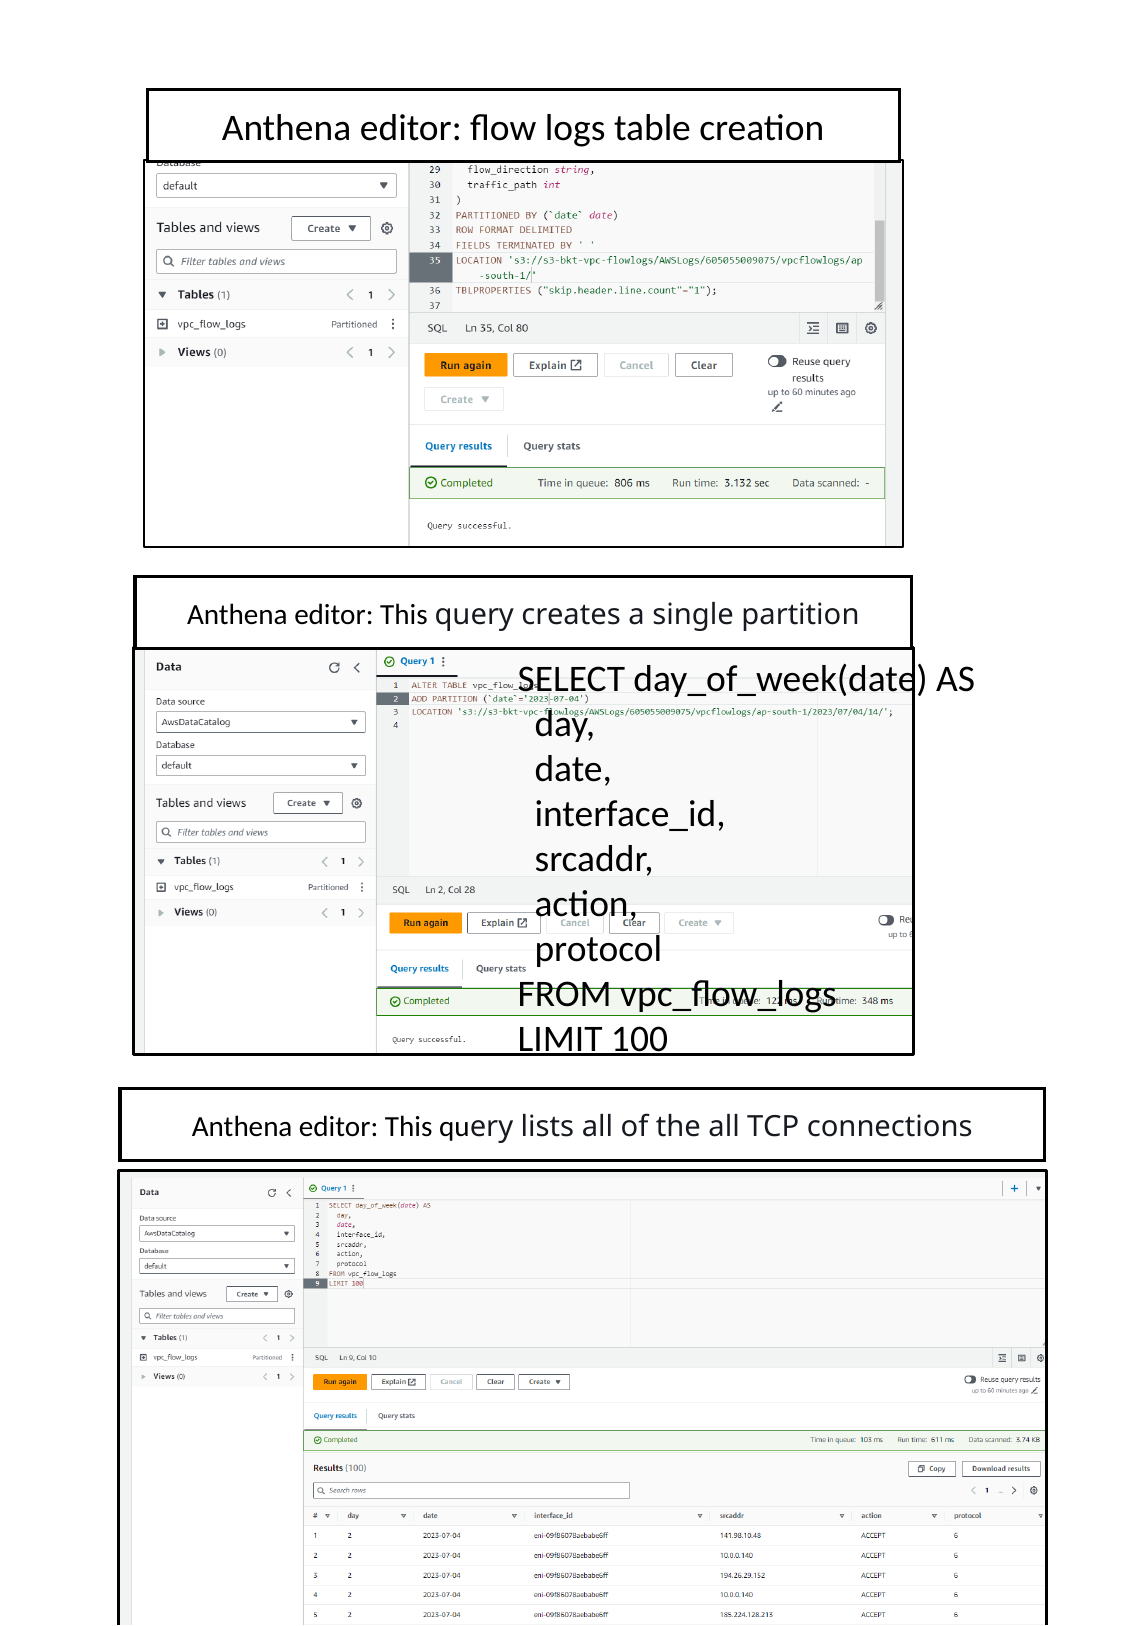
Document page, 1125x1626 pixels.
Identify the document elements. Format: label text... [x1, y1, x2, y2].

text_box Anthena editor: flow logs table creation [146, 88, 901, 161]
text_box SELECT day_of_week(date) AS day, date, interface_id, srcaddr, action, protocol FROM vpc_flow_logs LIMIT 100 [502, 646, 1066, 1067]
text_box Anthena editor: This query lists all of the all TCP connections [119, 1088, 1046, 1162]
picture [144, 161, 902, 547]
picture [119, 1172, 1045, 1625]
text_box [134, 576, 912, 1053]
